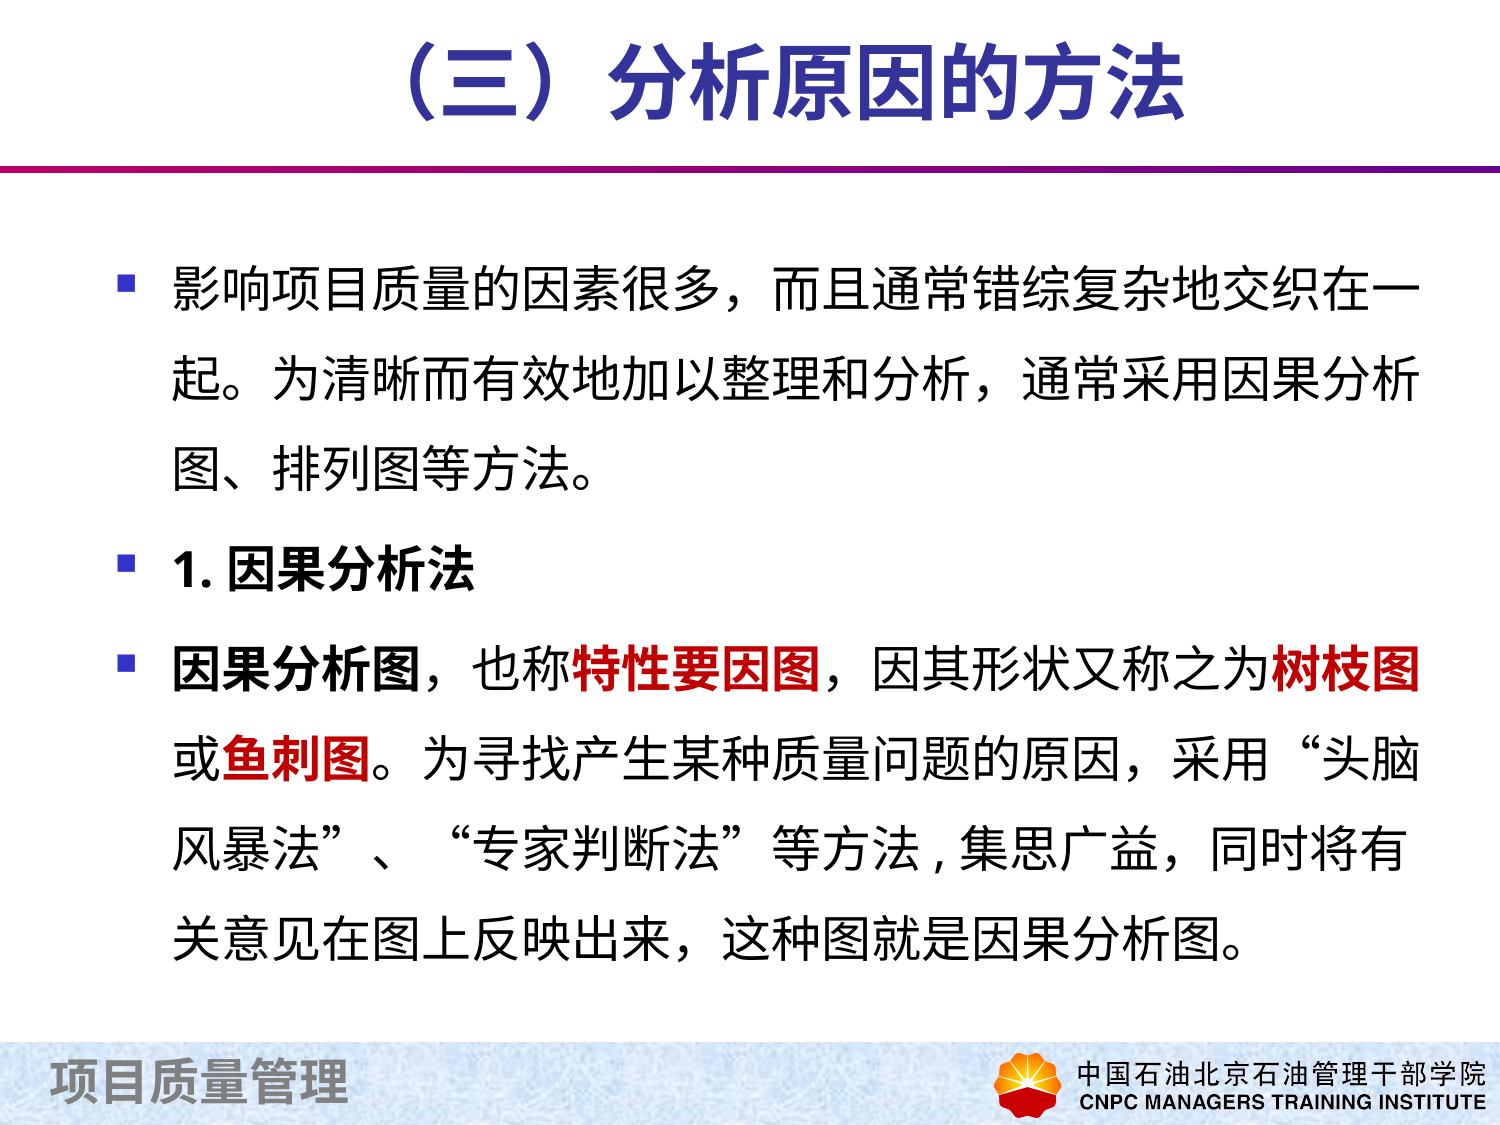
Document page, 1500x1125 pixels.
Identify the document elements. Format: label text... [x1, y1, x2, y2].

title （三）分析原因的方法 [76, 0, 1468, 162]
picture [0, 1042, 1500, 1125]
list 影响项目质量的因素很多，而且通常错综复杂地交织在一起。为清晰而有效地加以整理和分析，通常采用因果分析图、排列图等方法。 1.因果分析法 因果分析图，也称特性要因图，因其形状又称之为树枝图或鱼刺图。为寻找产生某种质量问题的原因，采用“头脑风暴法”、“专家判断法”等方法,集思广益，同时将有关意见在图上反映出来，这种图就是因果分析图。 [100, 219, 1470, 1007]
